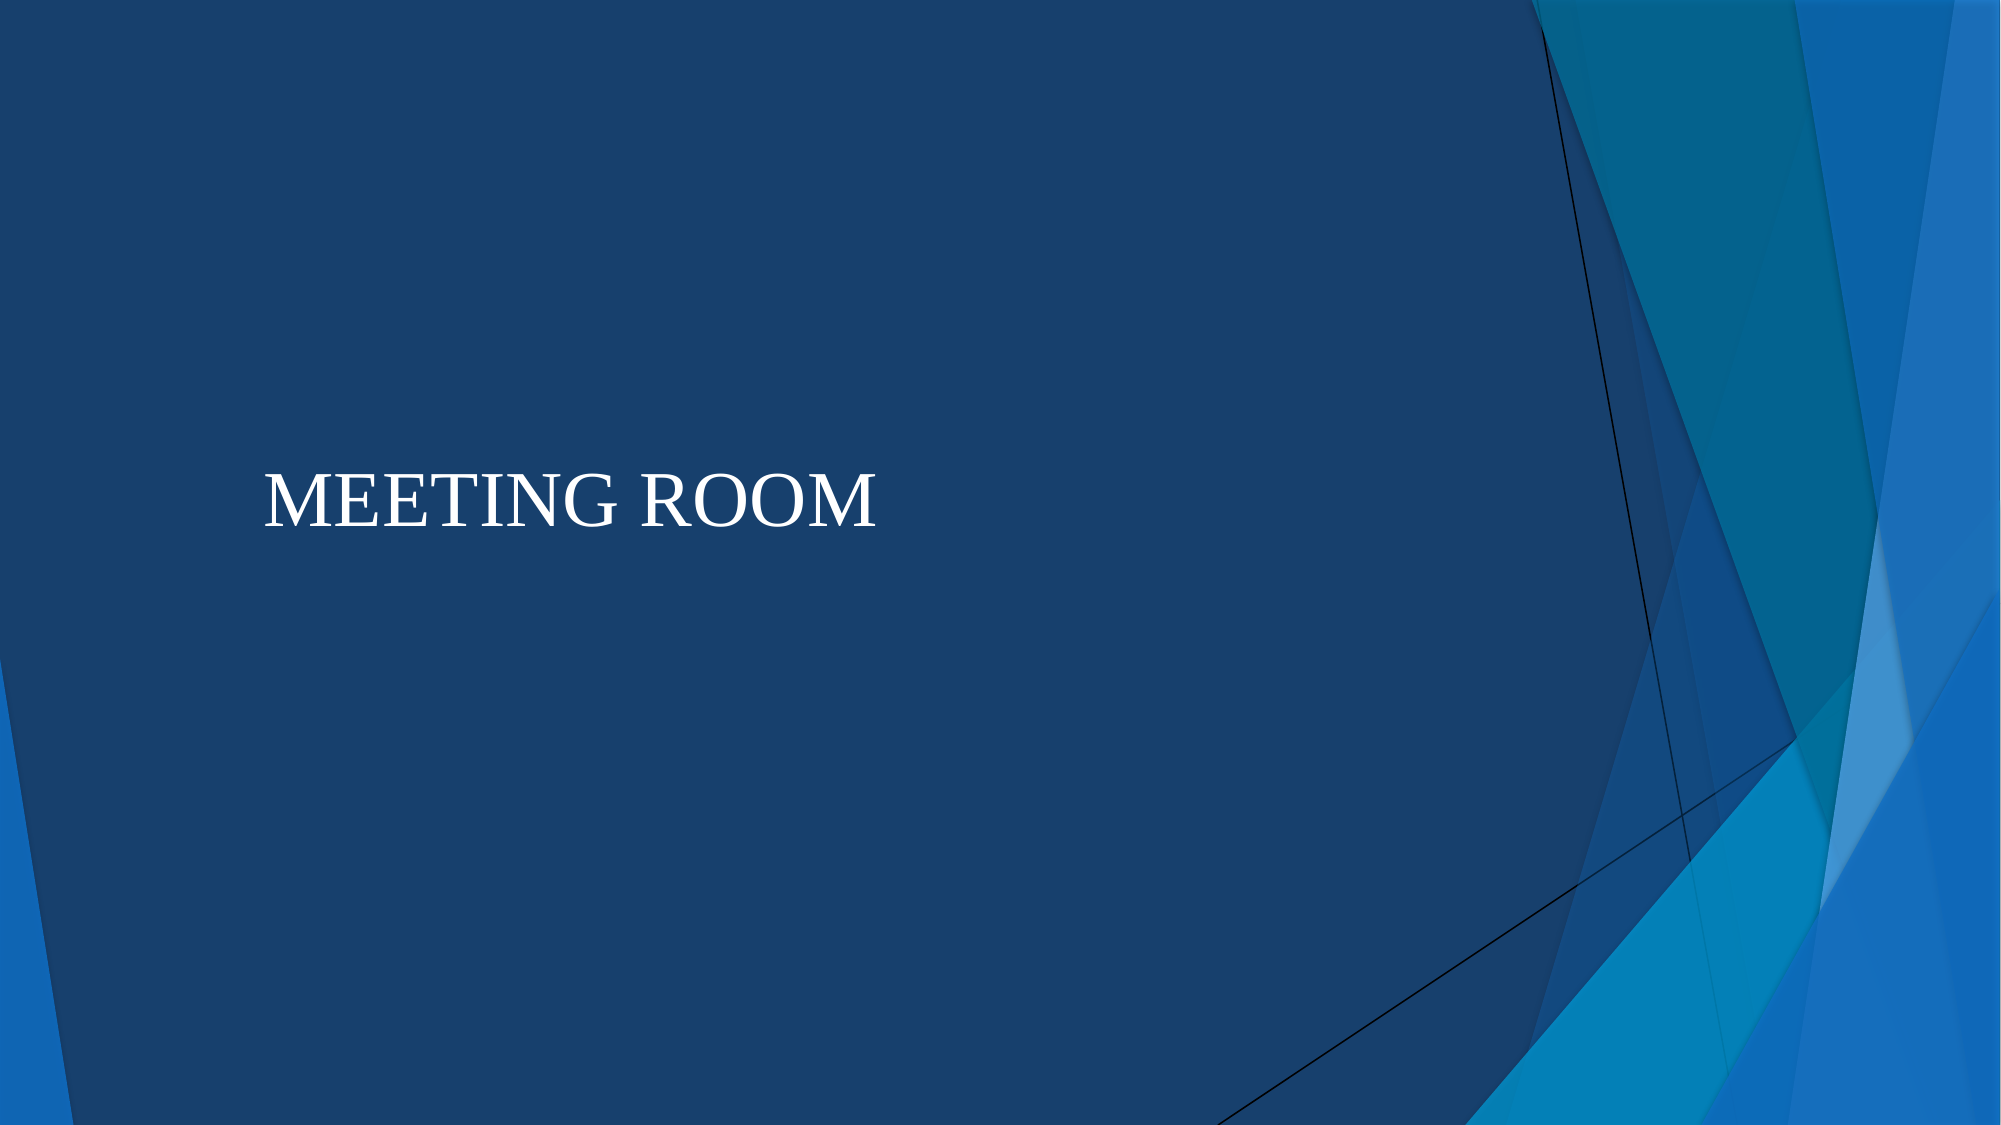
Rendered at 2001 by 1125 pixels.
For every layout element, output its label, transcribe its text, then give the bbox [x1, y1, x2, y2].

title MEETING ROOM [248, 439, 1659, 657]
